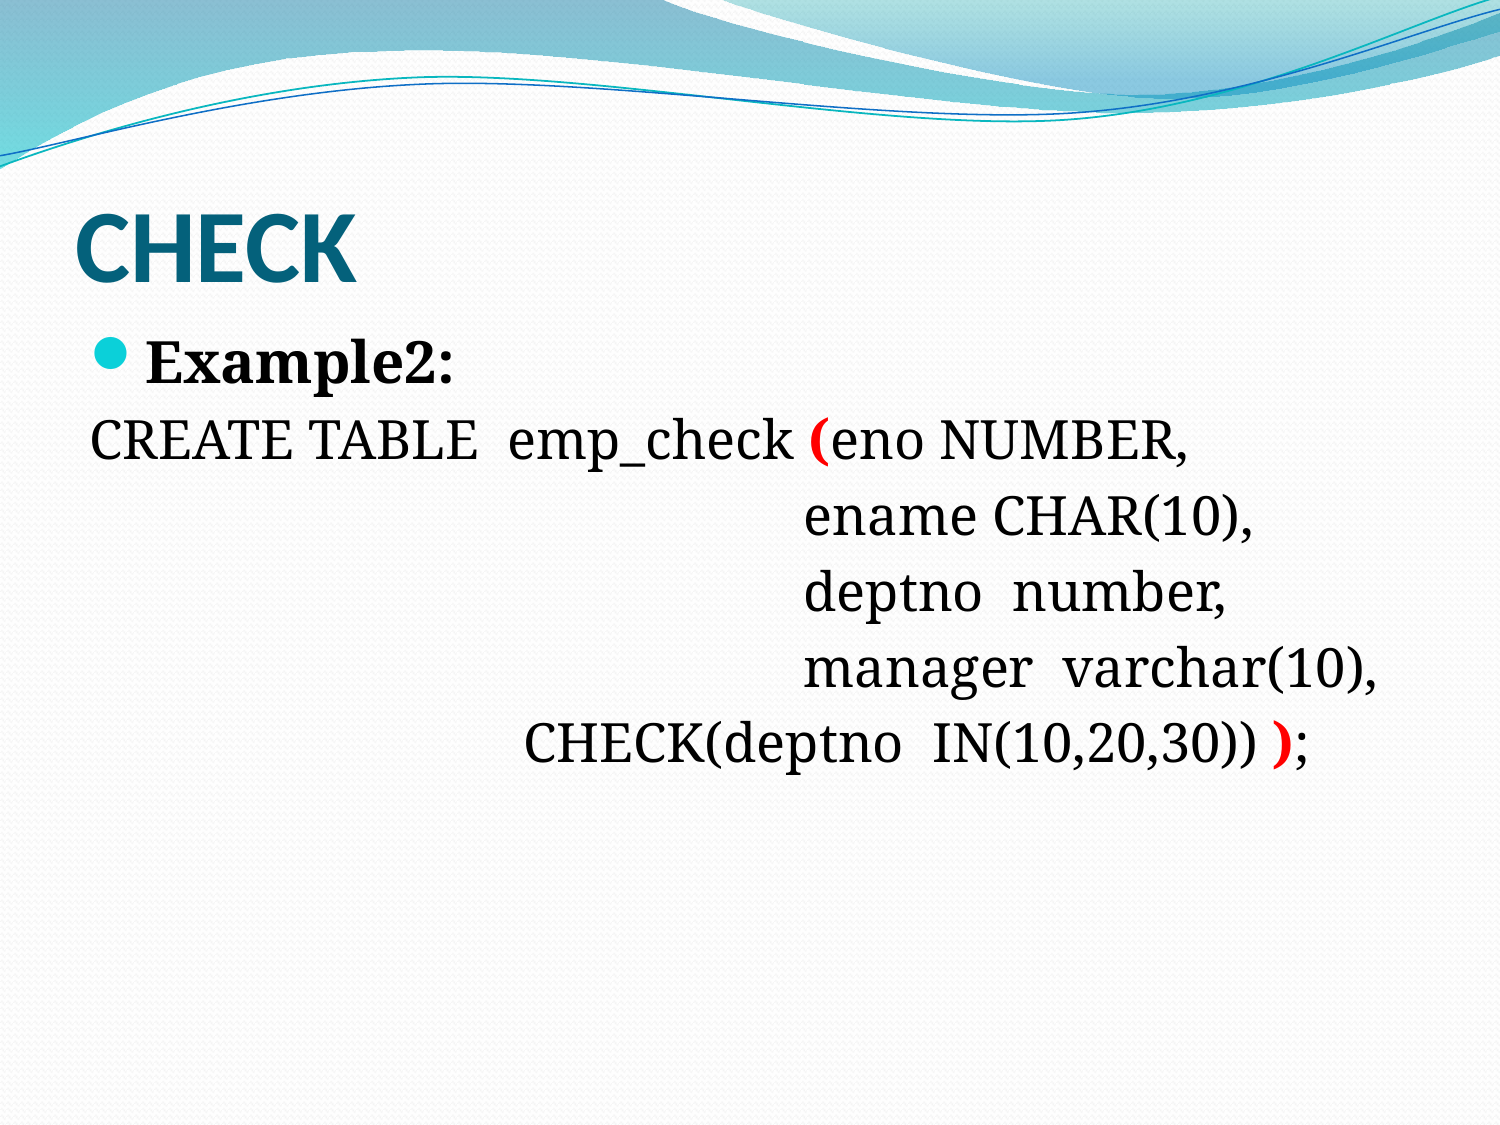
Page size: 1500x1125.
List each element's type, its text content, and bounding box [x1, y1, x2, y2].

title CHECK [75, 115, 1425, 303]
list Example2: CREATE TABLE emp_check (eno NUMBER, ename CHAR(10), deptno number, manager varchar(10), CHECK(deptno IN(10,20,30)) ); [75, 317, 1425, 1038]
